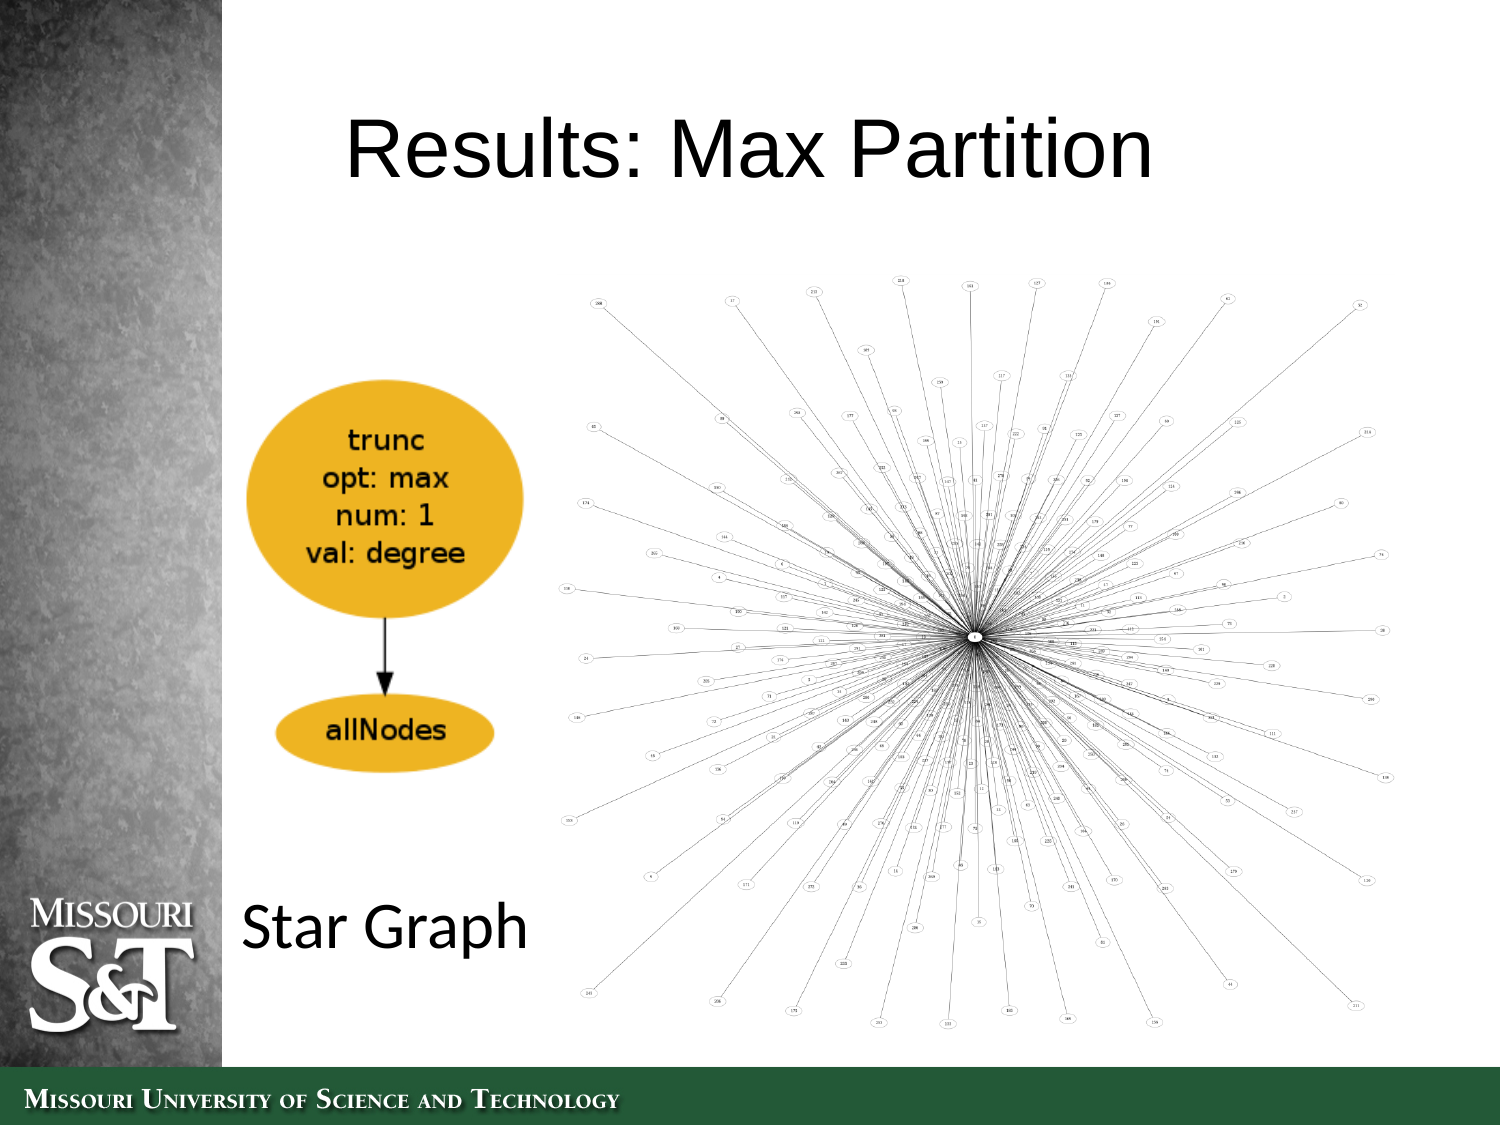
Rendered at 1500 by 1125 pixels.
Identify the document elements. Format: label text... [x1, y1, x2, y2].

text_box Star Graph [226, 874, 552, 970]
picture [0, 0, 1500, 1125]
title Results: Max Partition [75, 50, 1425, 238]
